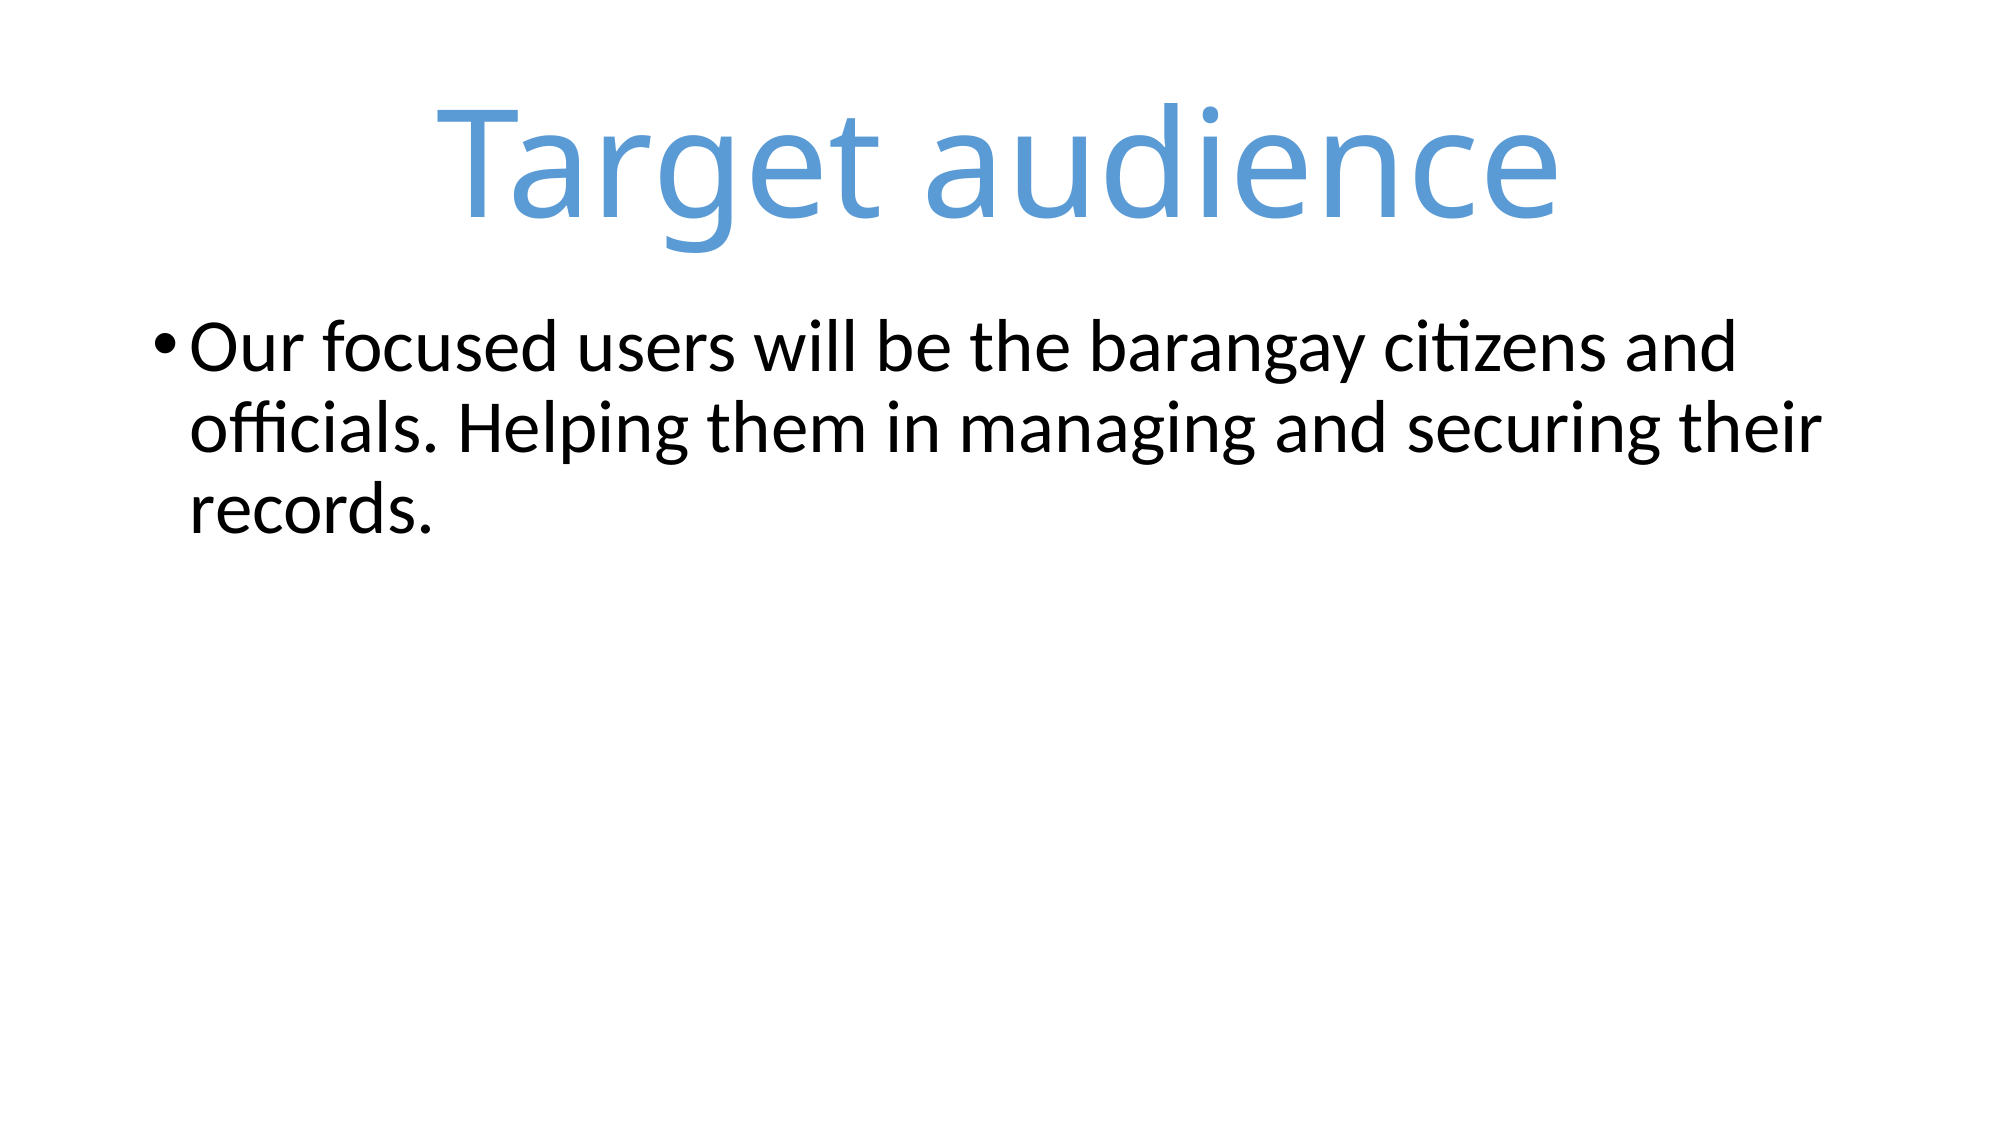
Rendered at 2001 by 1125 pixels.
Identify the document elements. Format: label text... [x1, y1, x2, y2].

title Target audience [137, 59, 1863, 278]
list Our focused users will be the barangay citizens and officials. Helping them in managing and securing their records. [137, 299, 1863, 1014]
